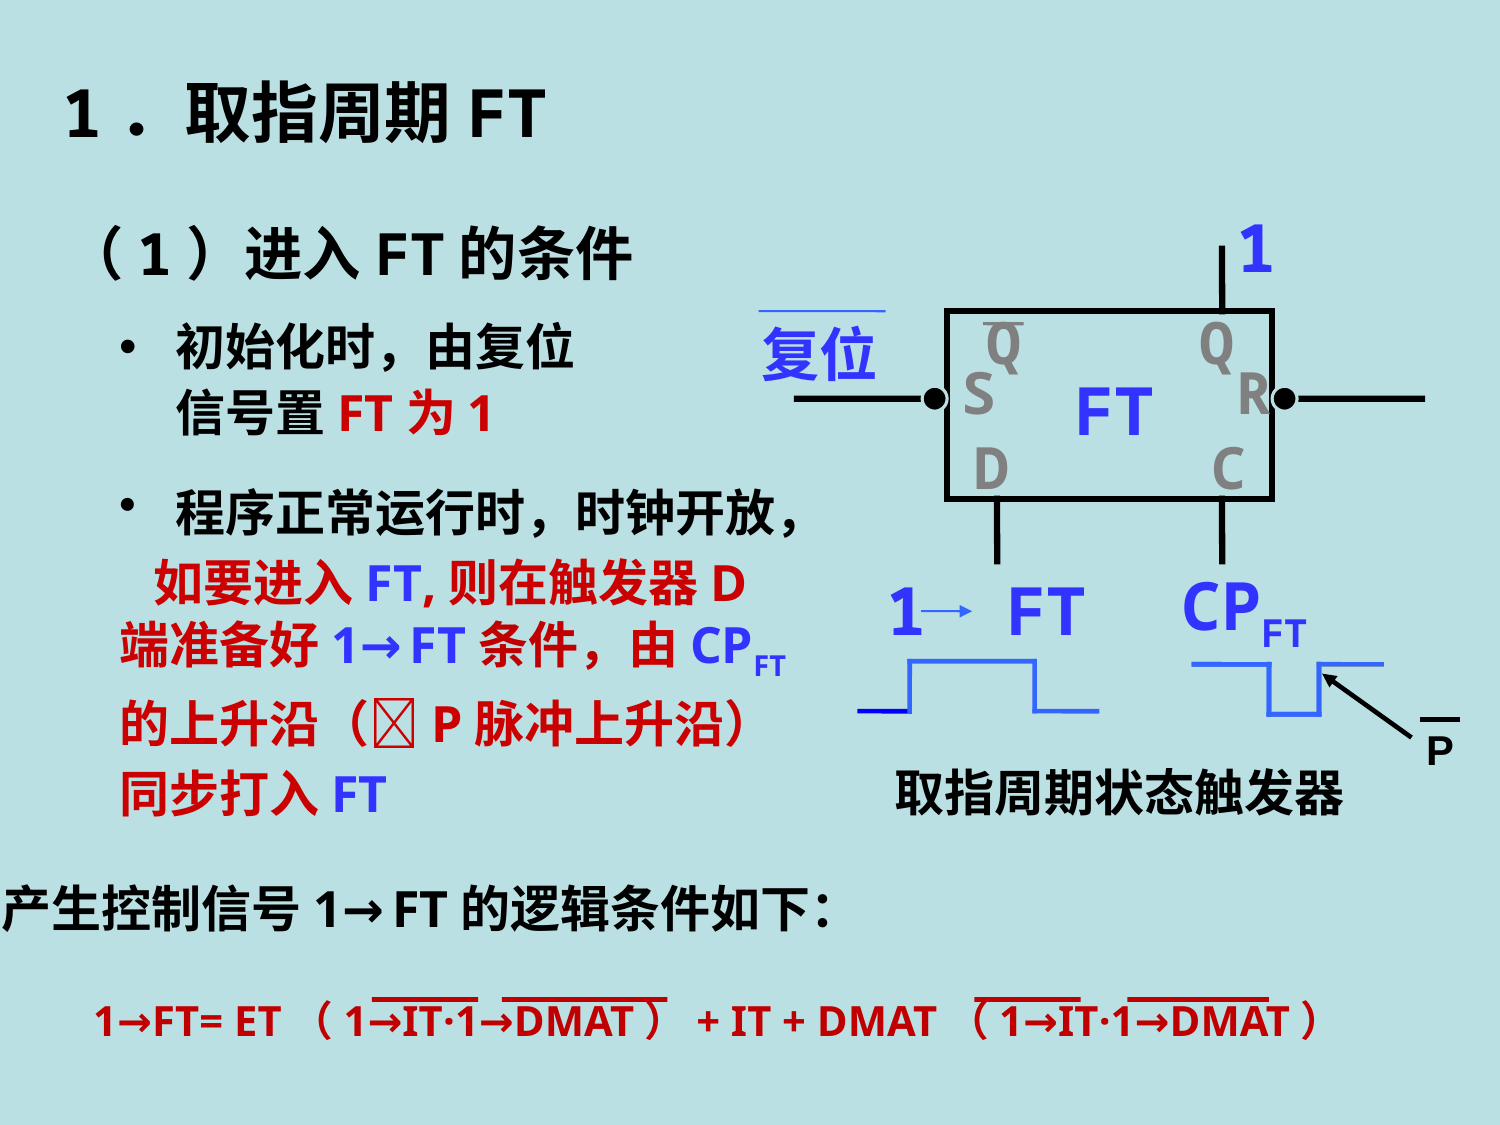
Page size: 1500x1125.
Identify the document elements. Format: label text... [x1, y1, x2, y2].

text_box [1193, 664, 1382, 715]
text_box 1→FT= ET（1→IT·1→DMAT）+ IT + DMAT（1→IT·1→DMAT） [0, 987, 1436, 1053]
text_box 程序正常运行时，时钟开放， 如要进入FT,则在触发器D端准备好1→FT条件，由CPFT的上升沿（P脉冲上升沿）同步打入FT [104, 485, 791, 542]
text_box 初始化时，由复位信号置FT为1 [104, 302, 591, 450]
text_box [871, 560, 1123, 657]
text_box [859, 660, 1098, 712]
text_box （1）进入FT的条件 [50, 209, 718, 295]
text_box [796, 248, 1423, 562]
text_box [1411, 715, 1475, 782]
text_box 取指周期状态触发器 [879, 754, 1371, 829]
text_box 程序正常运行时，时钟开放， 如要进入FT,则在触发器D端准备好1→FT条件，由CPFT的上升沿（P脉冲上升沿）同步打入FT [104, 543, 809, 830]
text_box 1．取指周期FT [47, 54, 615, 168]
text_box 1 [1222, 198, 1385, 247]
text_box 产生控制信号1→FT的逻辑条件如下： [0, 869, 887, 945]
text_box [746, 310, 935, 398]
text_box CPFT [1166, 570, 1417, 663]
